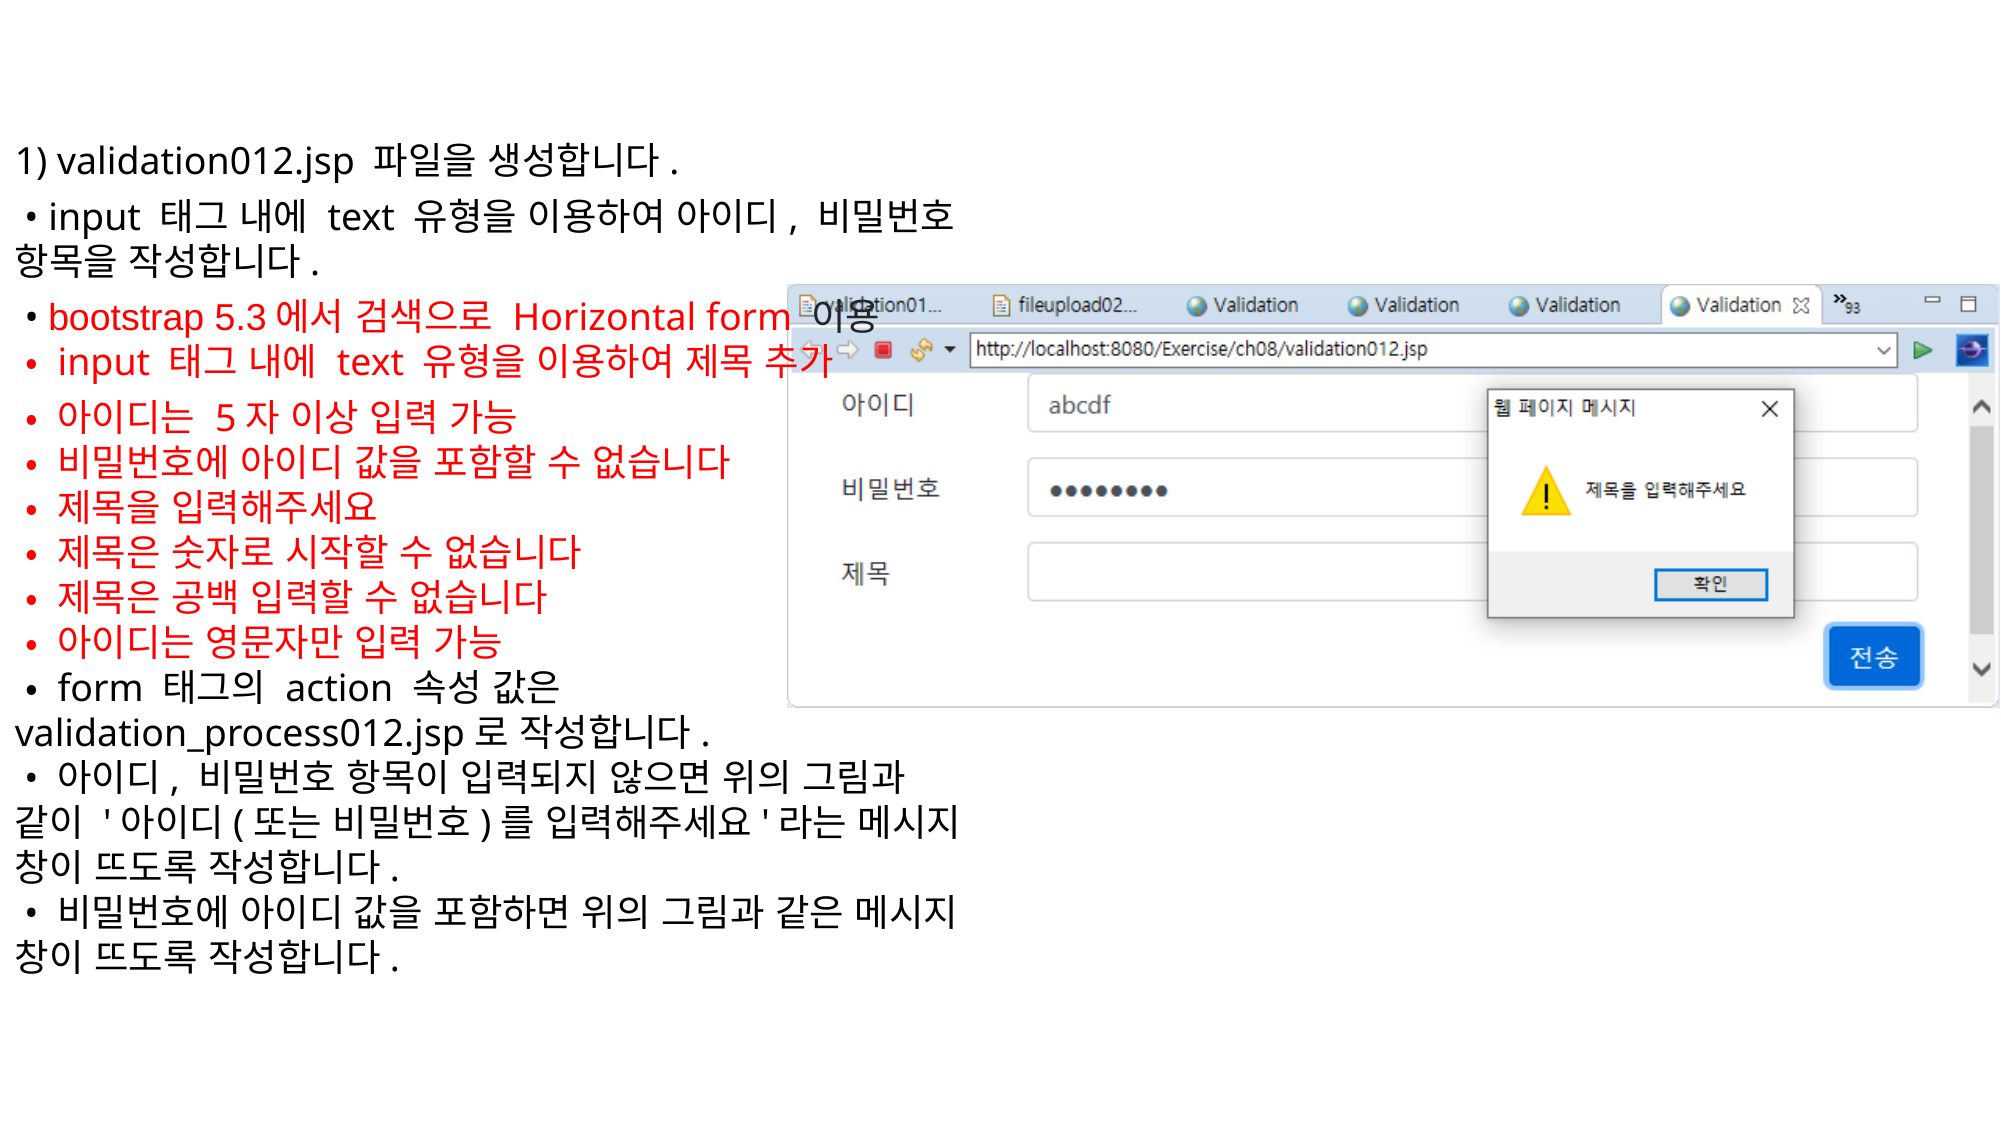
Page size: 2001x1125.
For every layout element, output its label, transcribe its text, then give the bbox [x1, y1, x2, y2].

picture [787, 284, 2000, 708]
text_box 1) validation012.jsp 파일을 생성합니다. • input 태그 내에 text 유형을 이용하여 아이디, 비밀번호 항목을 작성합니다. • bootstrap 5.3에서 검색으로 Horizontal form 이용 • input 태그 내에 text 유형을 이용하여 제목 추가 • 아이디는 5자 이상 입력 가능 • 비밀번호에 아이디 값을 포함할 수 없습니다 • 제목을 입력해주세요 • 제목은 숫자로 시작할 수 없습니다 • 제목은 공백 입력할 수 없습니다 • 아이디는 영문자만 입력 가능 • form 태그의 action 속성 값은 validation_process012.jsp로 작성합니다. • 아이디, 비밀번호 항목이 입력되지 않으면 위의 그림과 같이 '아이디(또는 비밀번호)를 입력해주세요'라는 메시지 창이 뜨도록 작성합니다. • 비밀번호에 아이디 값을 포함하면 위의 그림과 같은 메시지 창이 뜨도록 작성합니다. [0, 130, 1000, 987]
